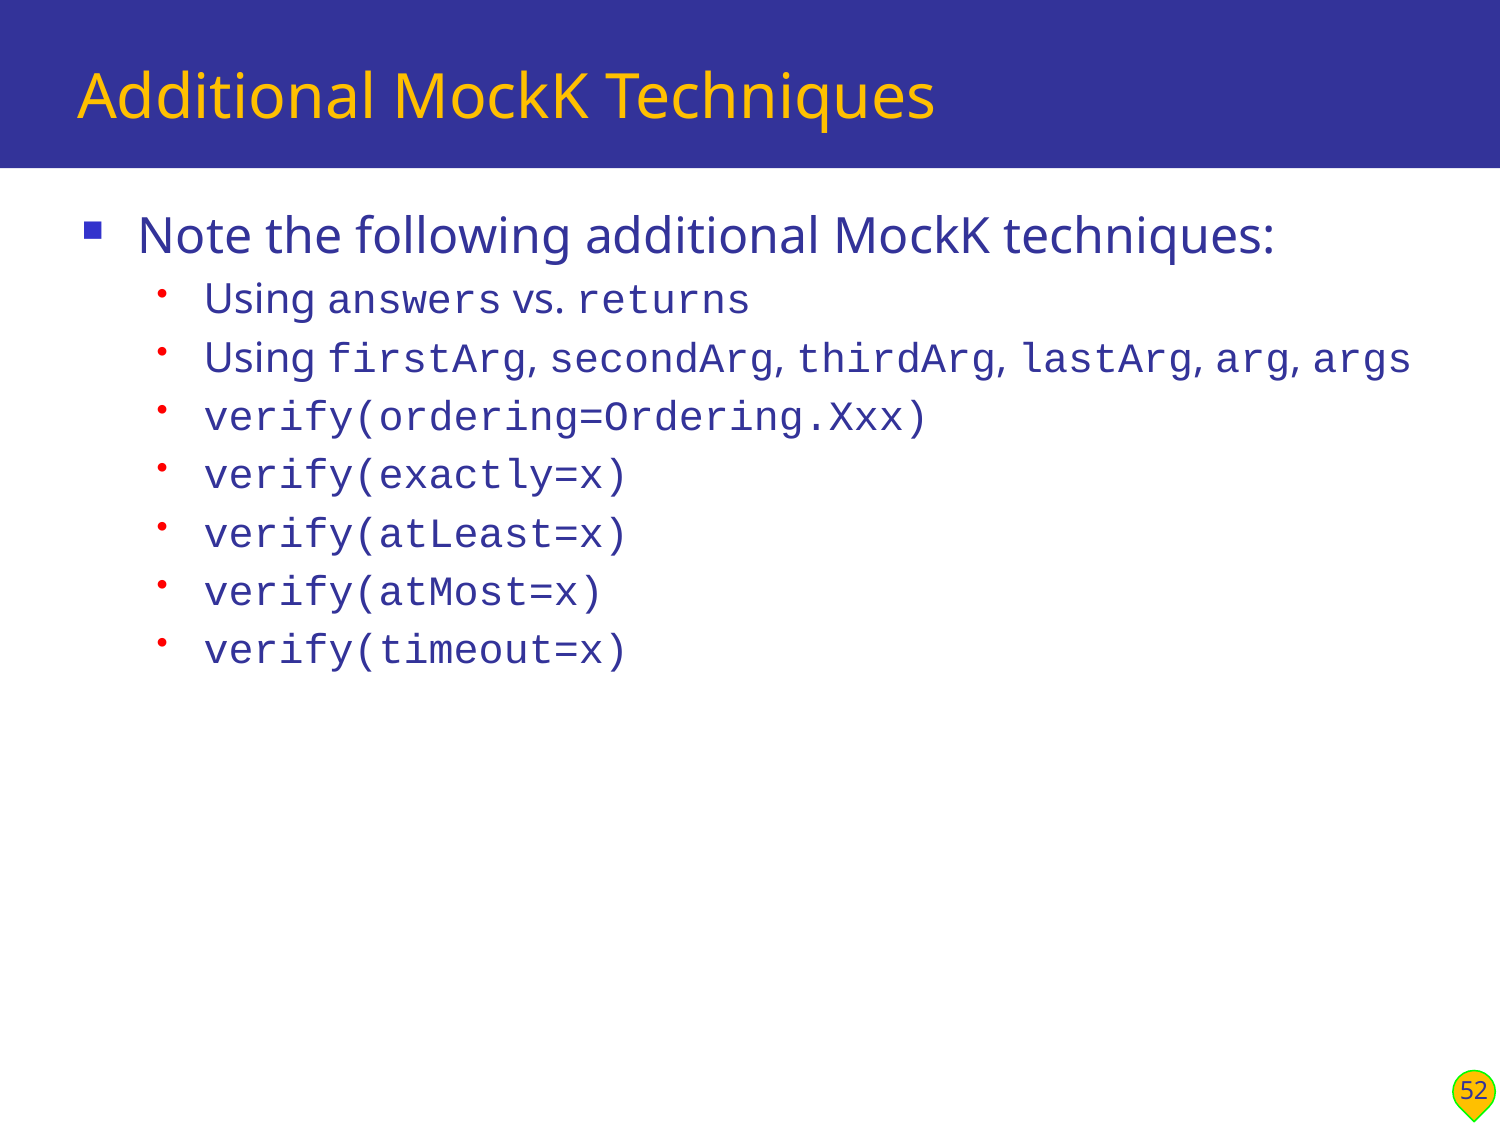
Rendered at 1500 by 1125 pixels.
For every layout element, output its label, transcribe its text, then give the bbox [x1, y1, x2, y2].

title Additional MockK Techniques [61, 24, 1465, 139]
list Note the following additional MockK techniques: Using answers vs. returns Using firstArg, secondArg, thirdArg, lastArg, arg, args verify(ordering=Ordering.Xxx) verify(exactly=x) verify(atLeast=x) verify(atMost=x) verify(timeout=x) [66, 196, 1460, 1007]
footer 52 [1431, 1040, 1500, 1117]
